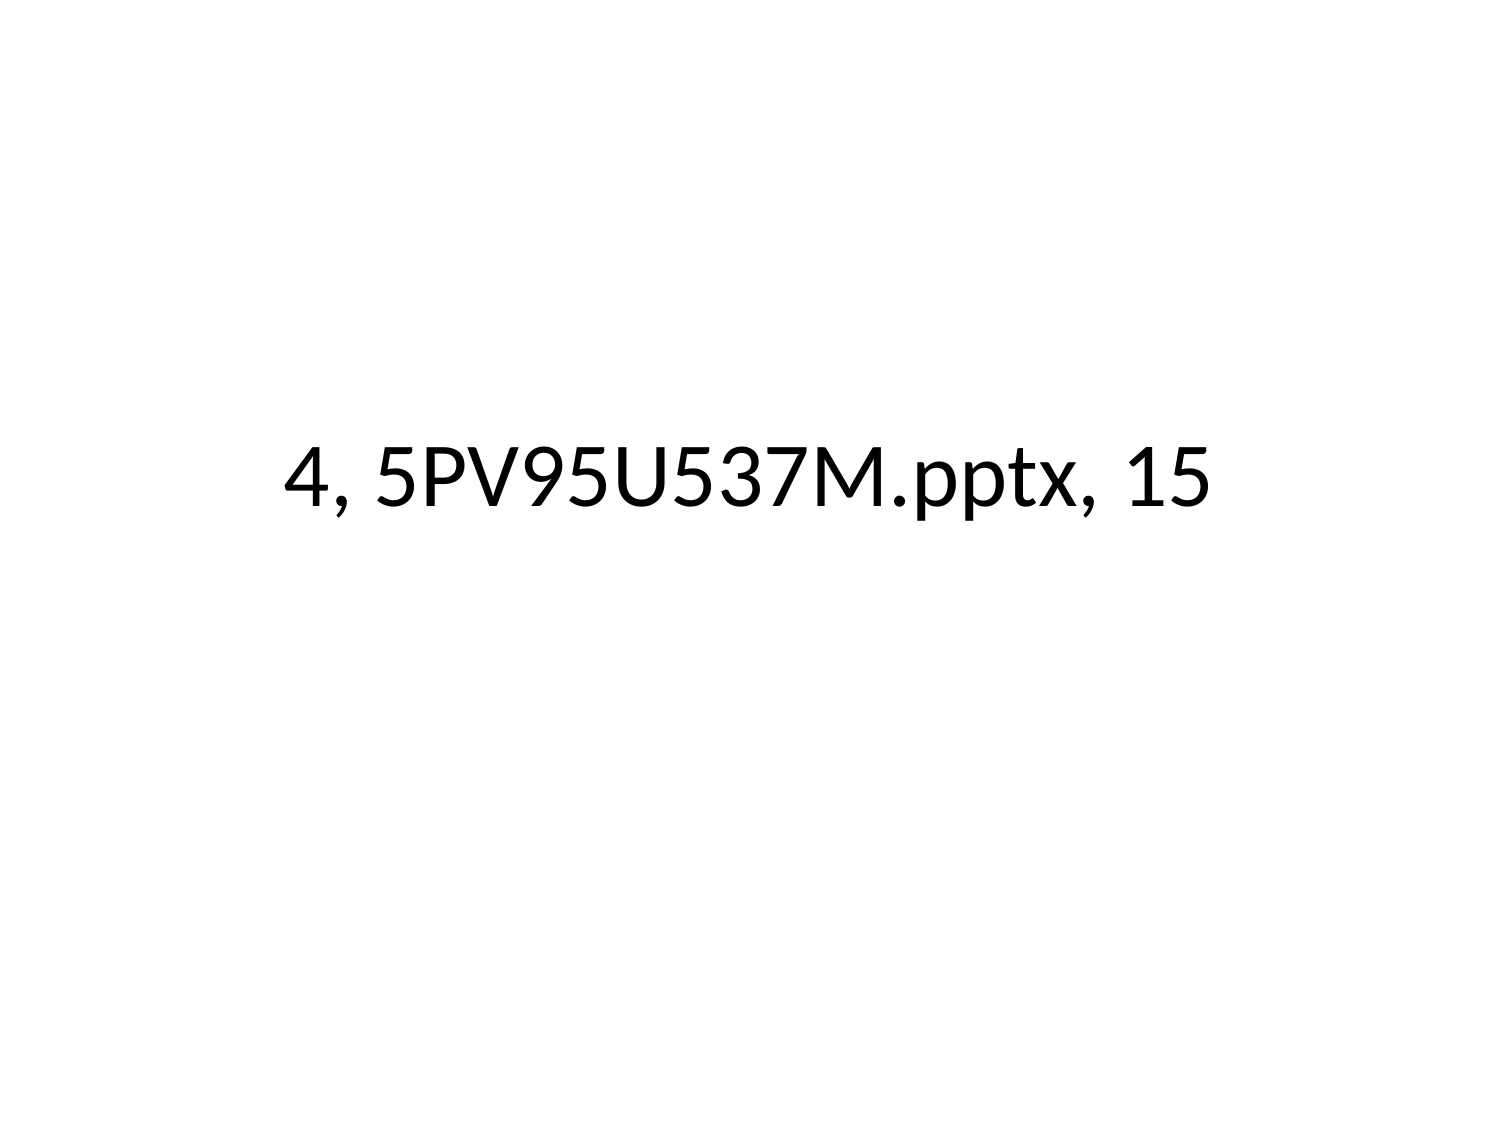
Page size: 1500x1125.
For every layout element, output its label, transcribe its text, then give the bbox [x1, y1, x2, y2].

title 4, 5PV95U537M.pptx, 15 [112, 349, 1388, 591]
